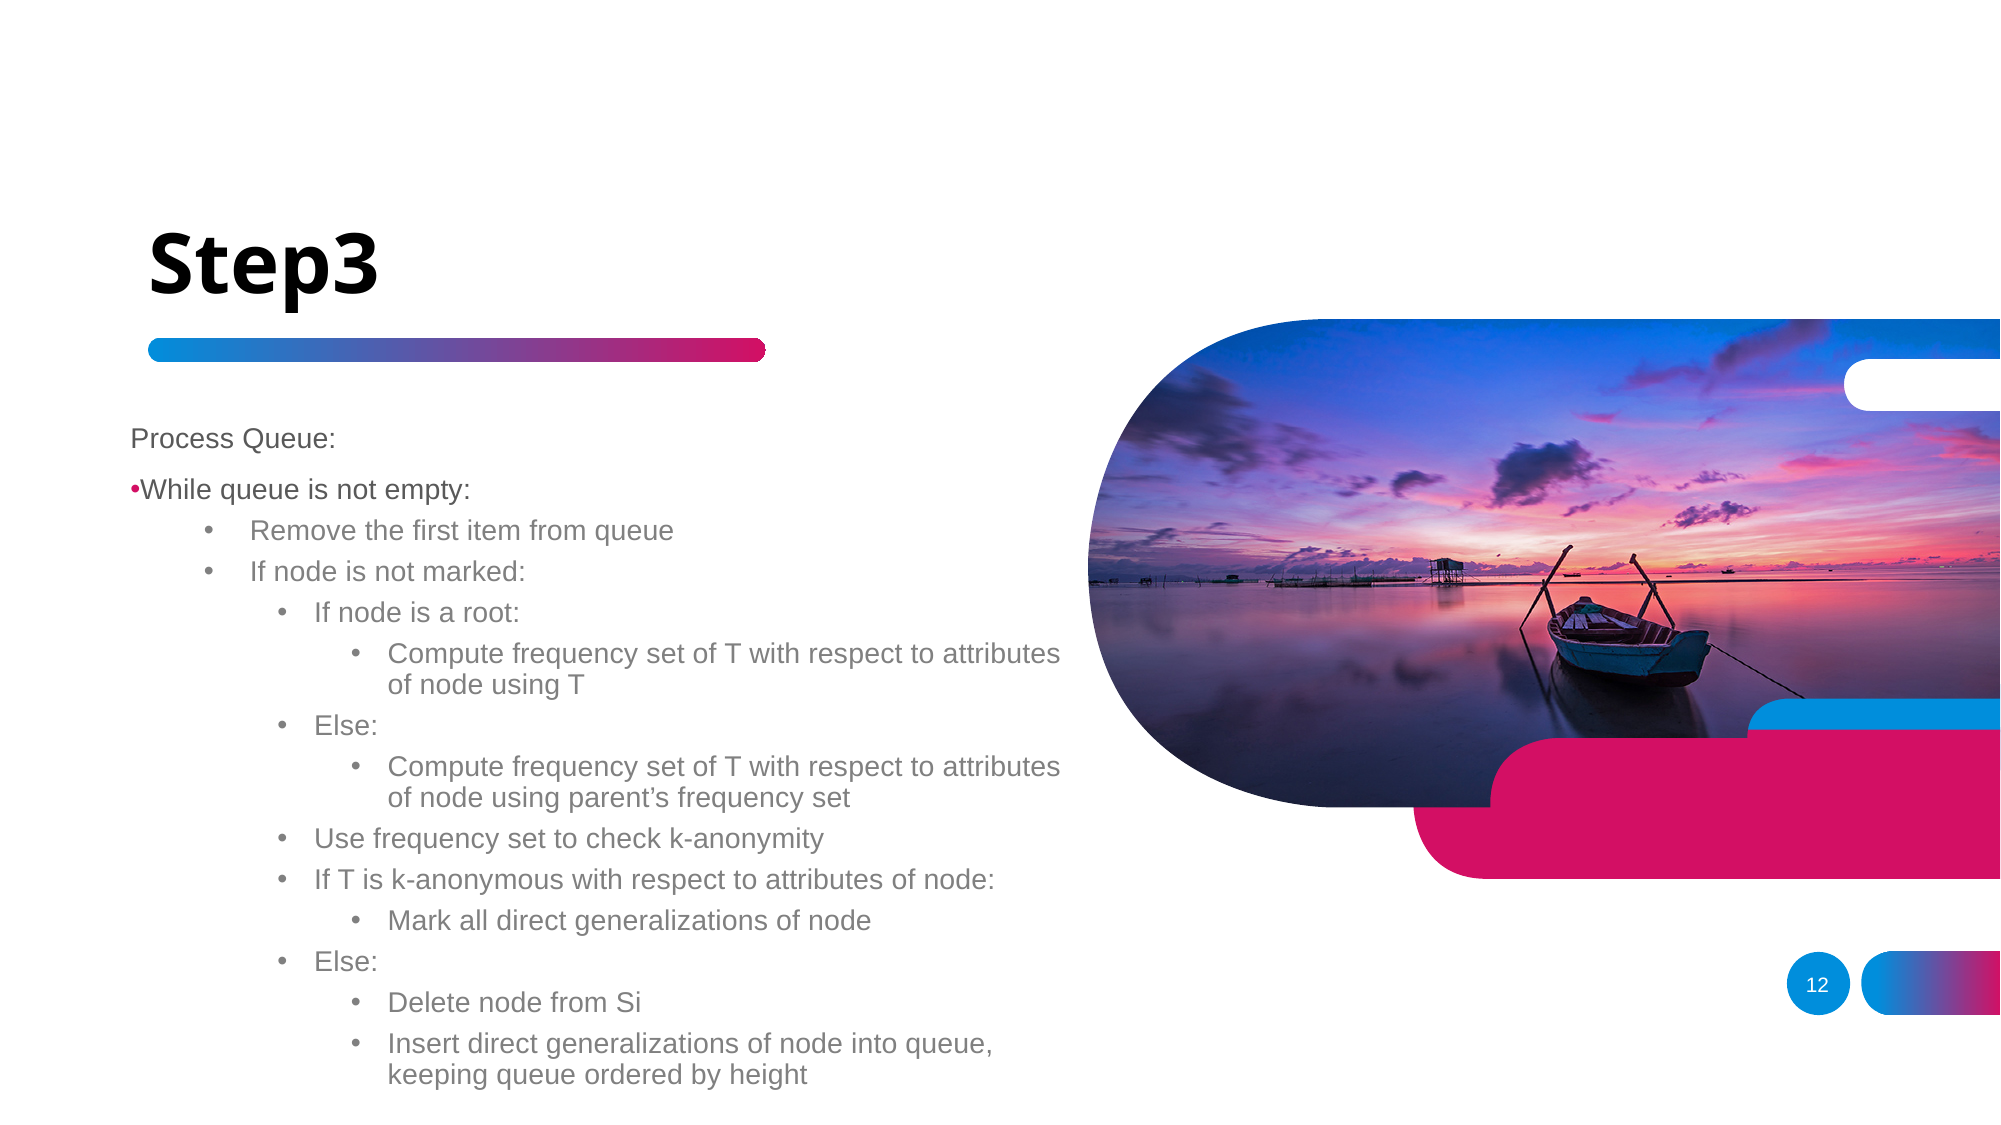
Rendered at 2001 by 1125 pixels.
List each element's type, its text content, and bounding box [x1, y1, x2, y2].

slide_number 12 [1772, 954, 1863, 1015]
list Process Queue: While queue is not empty: Remove the first item from queue If node is not marked: If node is a root: Compute frequency set of T with respect to attributes of node using T Else: Compute frequency set of T with respect to attributes of node using parent’s frequency set Use frequency set to check k-anonymity If T is k-anonymous with respect to attributes of node: Mark all direct generalizations of node Else: Delete node from Si Insert direct generalizations of node into queue, keeping queue ordered by height [115, 415, 1104, 1103]
picture [1088, 318, 2001, 808]
title Step3 [133, 202, 873, 331]
